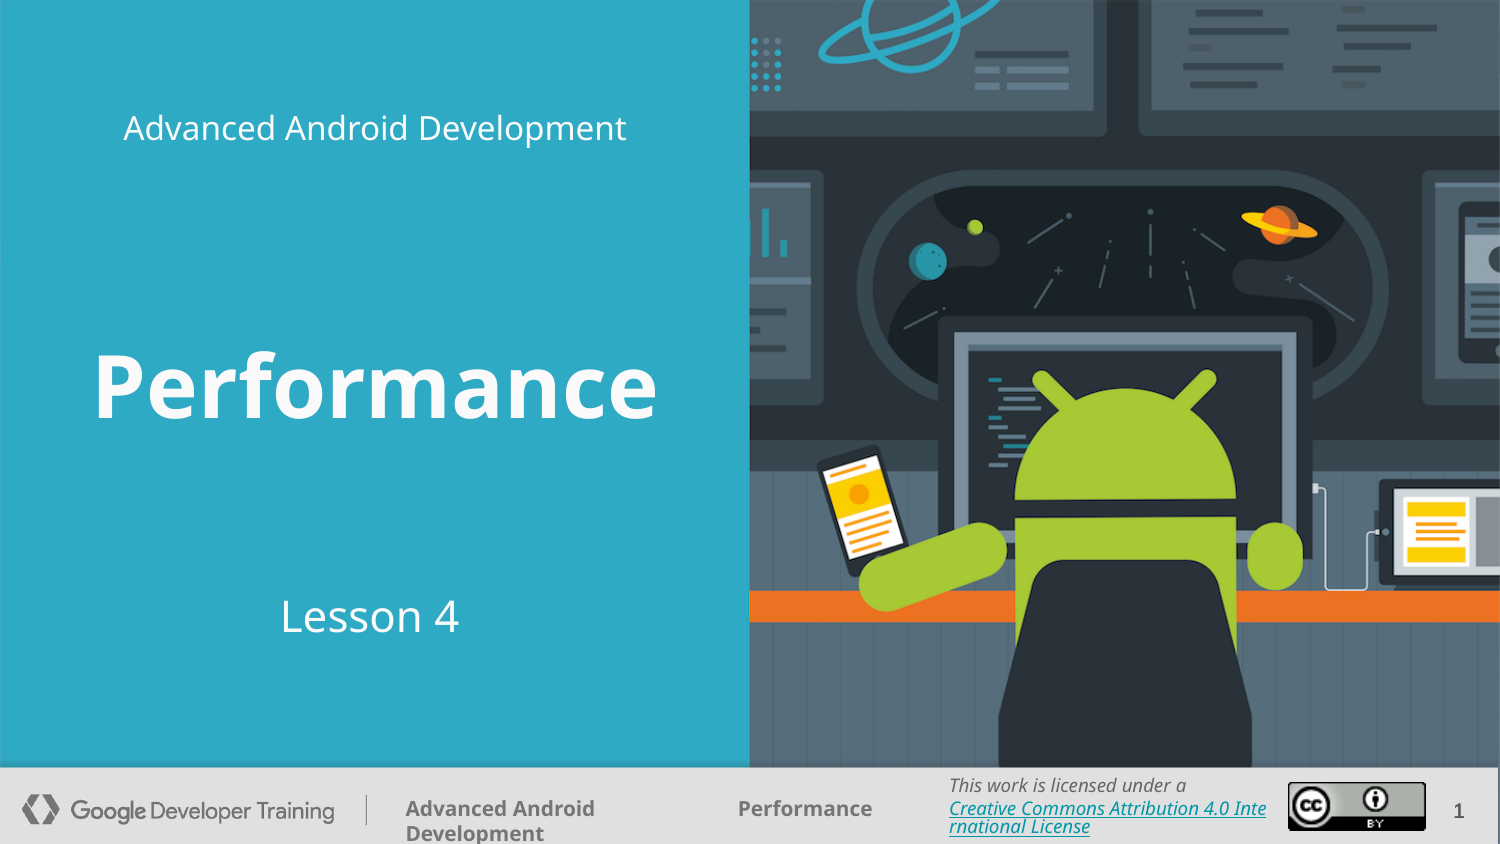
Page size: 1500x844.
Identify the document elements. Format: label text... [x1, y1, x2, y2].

picture [0, 0, 1500, 844]
subtitle Advanced Android Development [43, 92, 708, 179]
title Performance [43, 316, 708, 560]
slide_number ‹#› [1389, 777, 1480, 842]
subtitle Lesson 4 [43, 573, 708, 777]
